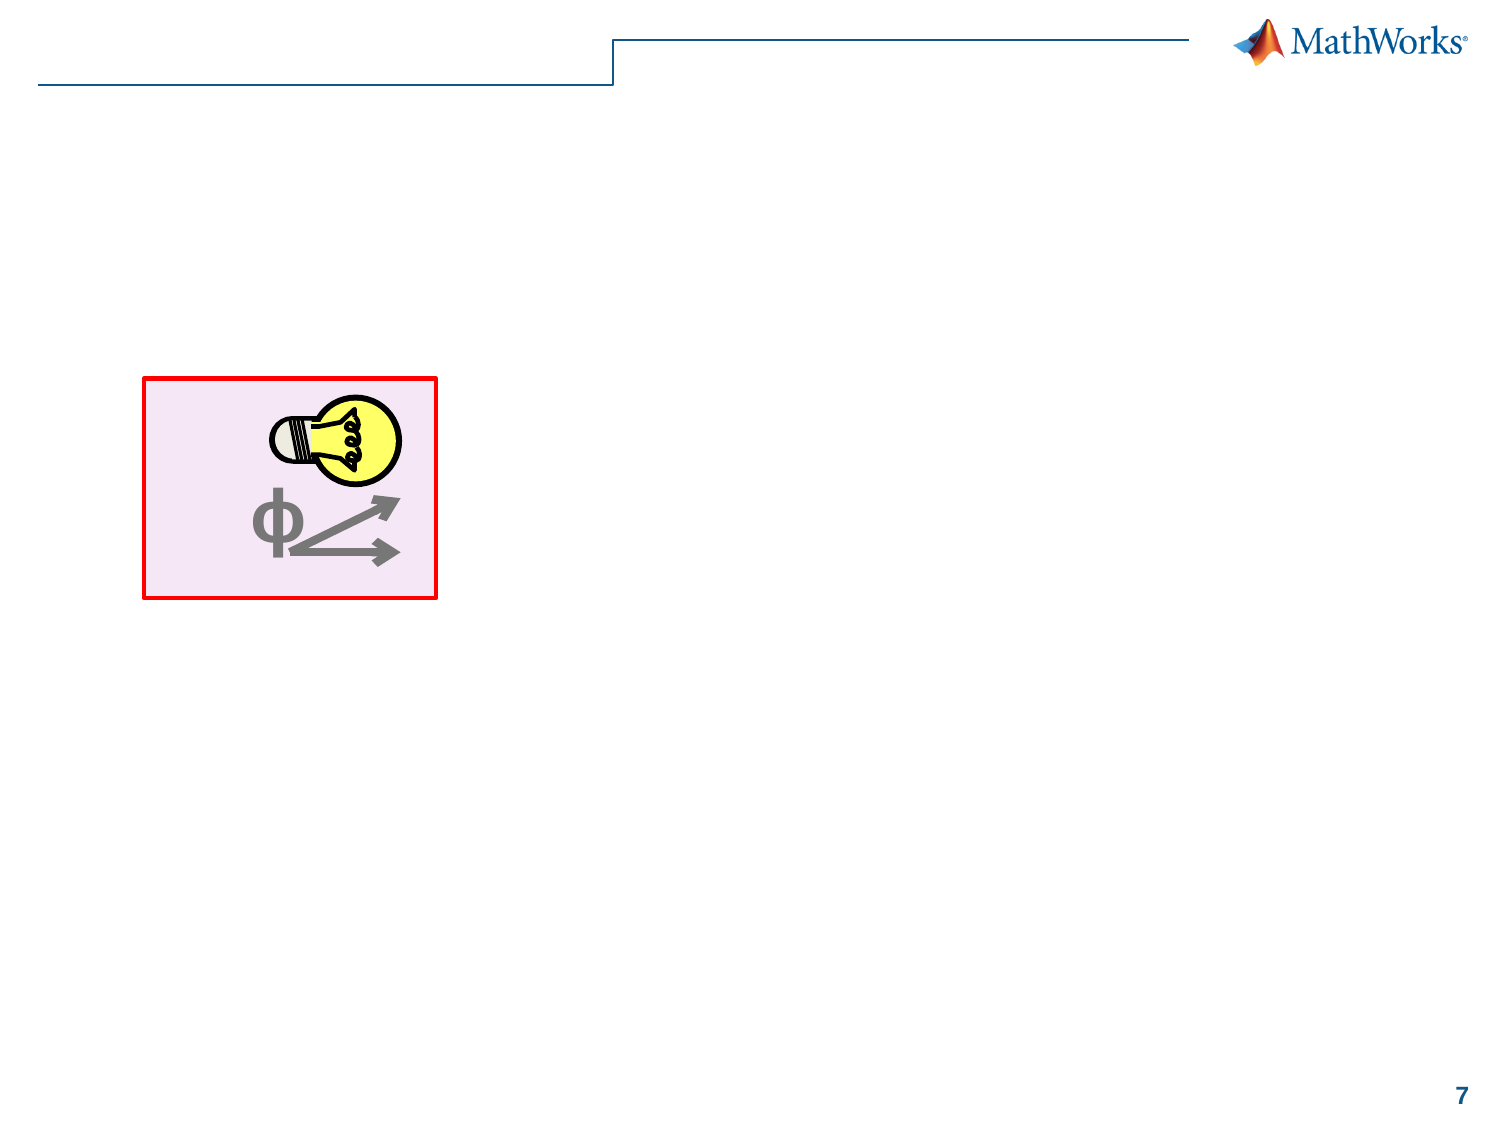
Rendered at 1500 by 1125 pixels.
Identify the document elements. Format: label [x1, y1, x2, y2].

text_box [292, 377, 377, 504]
text_box [143, 378, 437, 599]
picture [1226, 7, 1483, 78]
